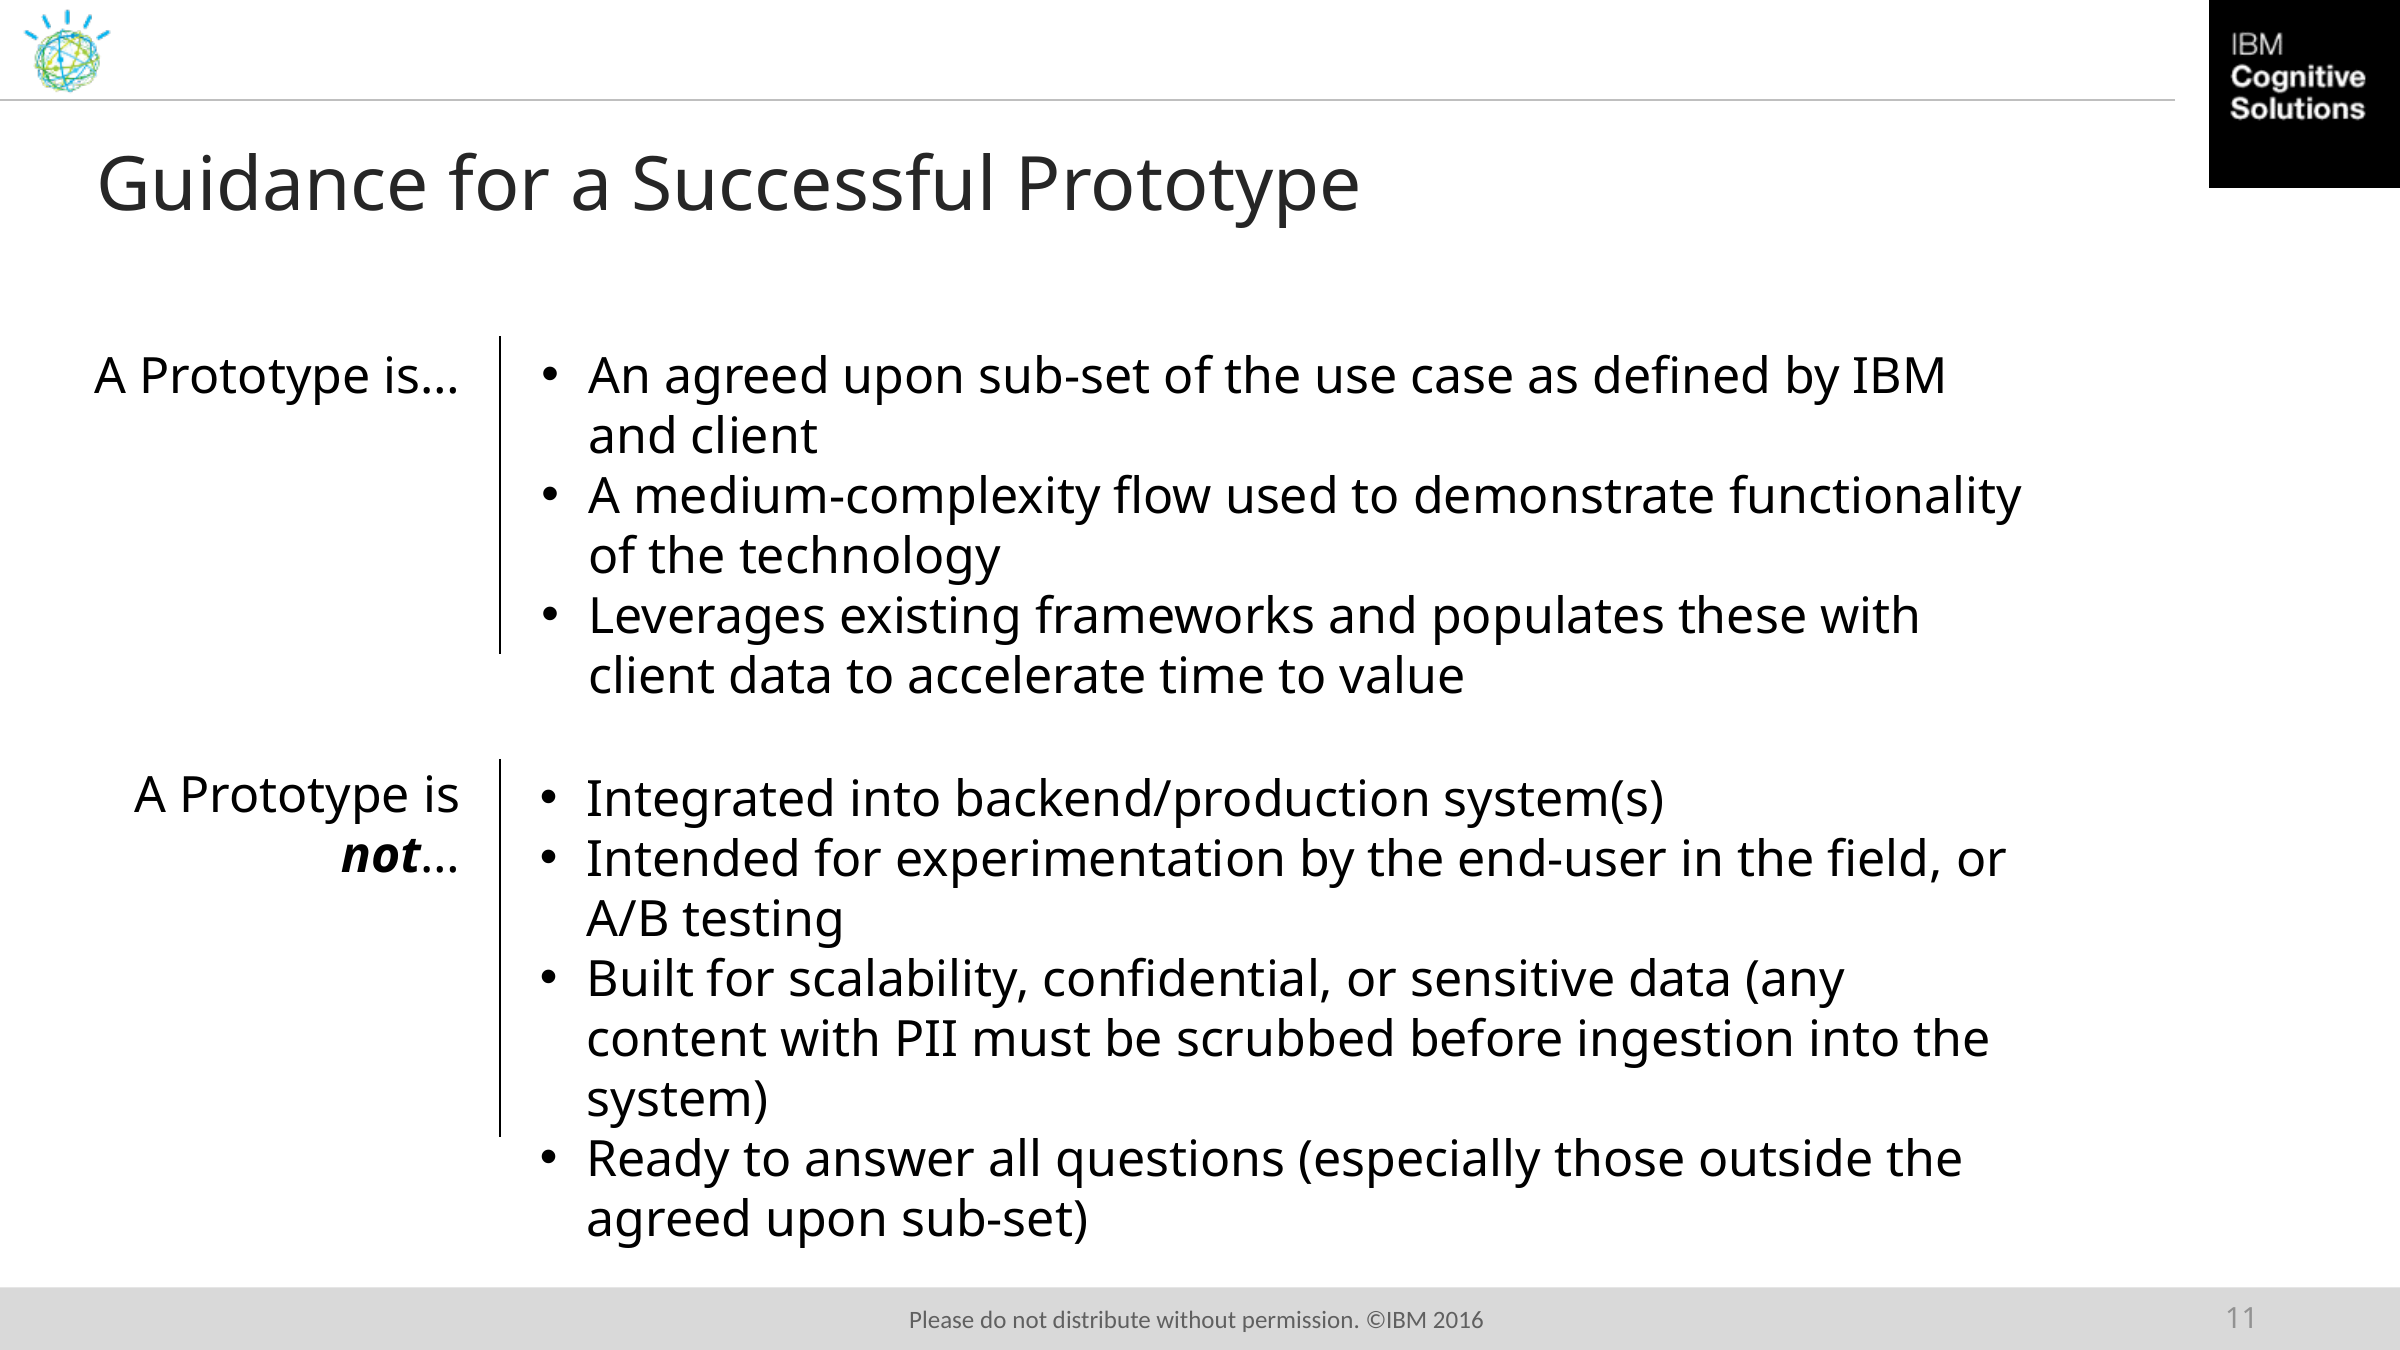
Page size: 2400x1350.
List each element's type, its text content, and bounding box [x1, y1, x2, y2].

text_box A Prototype is… [62, 336, 475, 411]
slide_number 11 [1720, 1296, 2280, 1342]
picture [2209, 0, 2400, 188]
picture [10, 4, 125, 100]
text_box An agreed upon sub-set of the use case as defined by IBM and client A medium-complexity flow used to demonstrate functionality of the technology Leverages existing frameworks and populates these with client data to accelerate time to value [526, 336, 2050, 711]
title Guidance for a Successful Prototype [75, 125, 2201, 316]
text_box A Prototype is not… [62, 754, 475, 890]
text_box Integrated into backend/production system(s) Intended for experimentation by the end-user in the field, or A/B testing Built for scalability, confidential, or sensitive data (any content with PII must be scrubbed before ingestion into the system) Ready to answer all questions (especially those outside the agreed upon sub-set) [524, 758, 2049, 1254]
